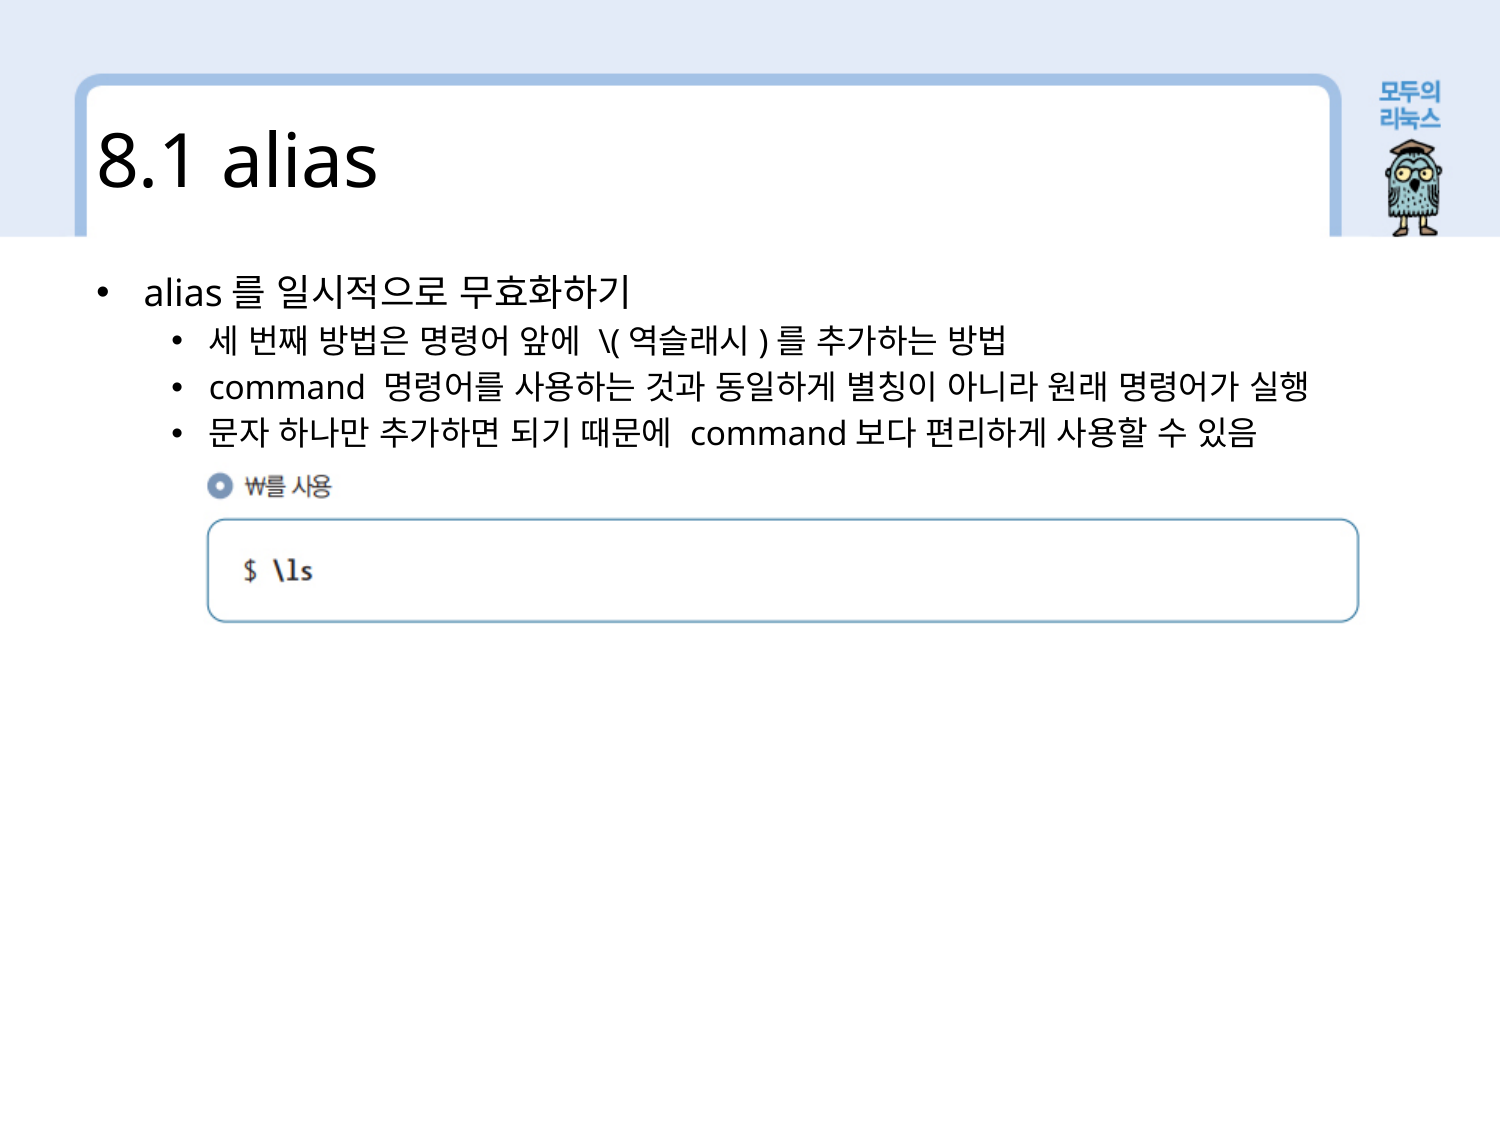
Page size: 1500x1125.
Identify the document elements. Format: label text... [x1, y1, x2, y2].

text_box 8.1 alias [81, 115, 1335, 221]
picture [0, 0, 1500, 1125]
text_box alias를 일시적으로 무효화하기 세 번째 방법은 명령어 앞에 \(역슬래시)를 추가하는 방법 command 명령어를 사용하는 것과 동일하게 별칭이 아니라 원래 명령어가 실행 문자 하나만 추가하면 되기 때문에 command보다 편리하게 사용할 수 있음 [81, 266, 1335, 1024]
